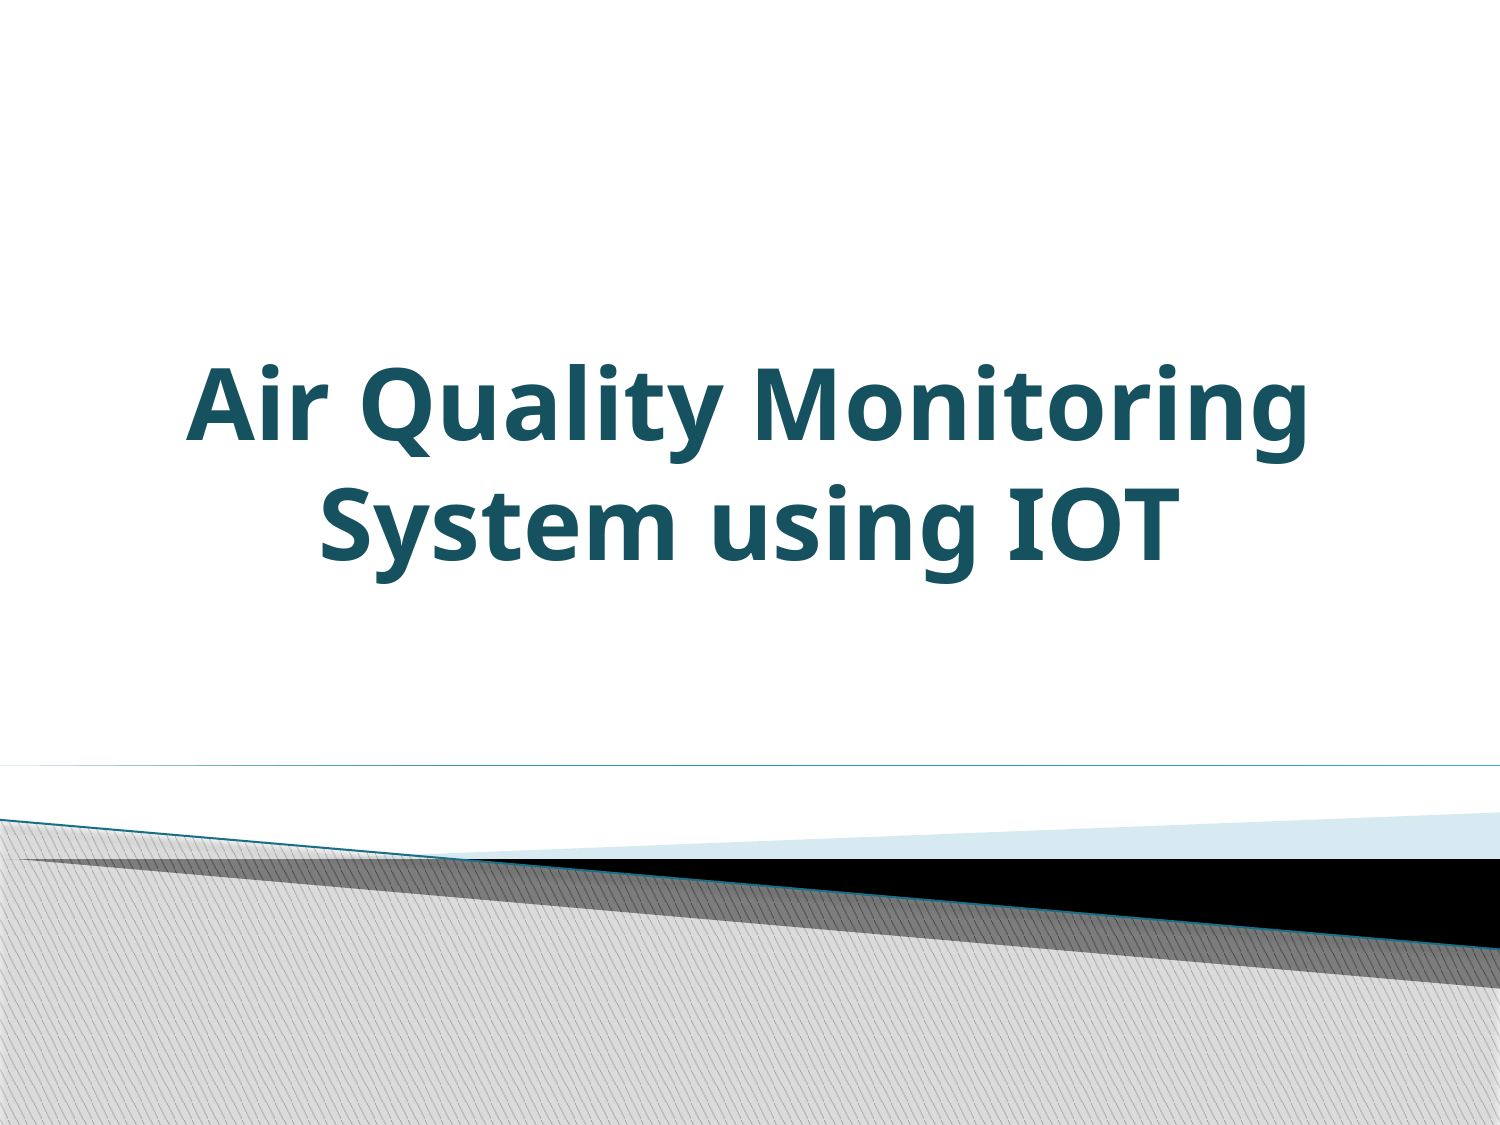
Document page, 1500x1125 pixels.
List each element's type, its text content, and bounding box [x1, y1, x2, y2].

picture [5, 859, 1500, 989]
title Air Quality Monitoring System using IOT [112, 287, 1388, 588]
